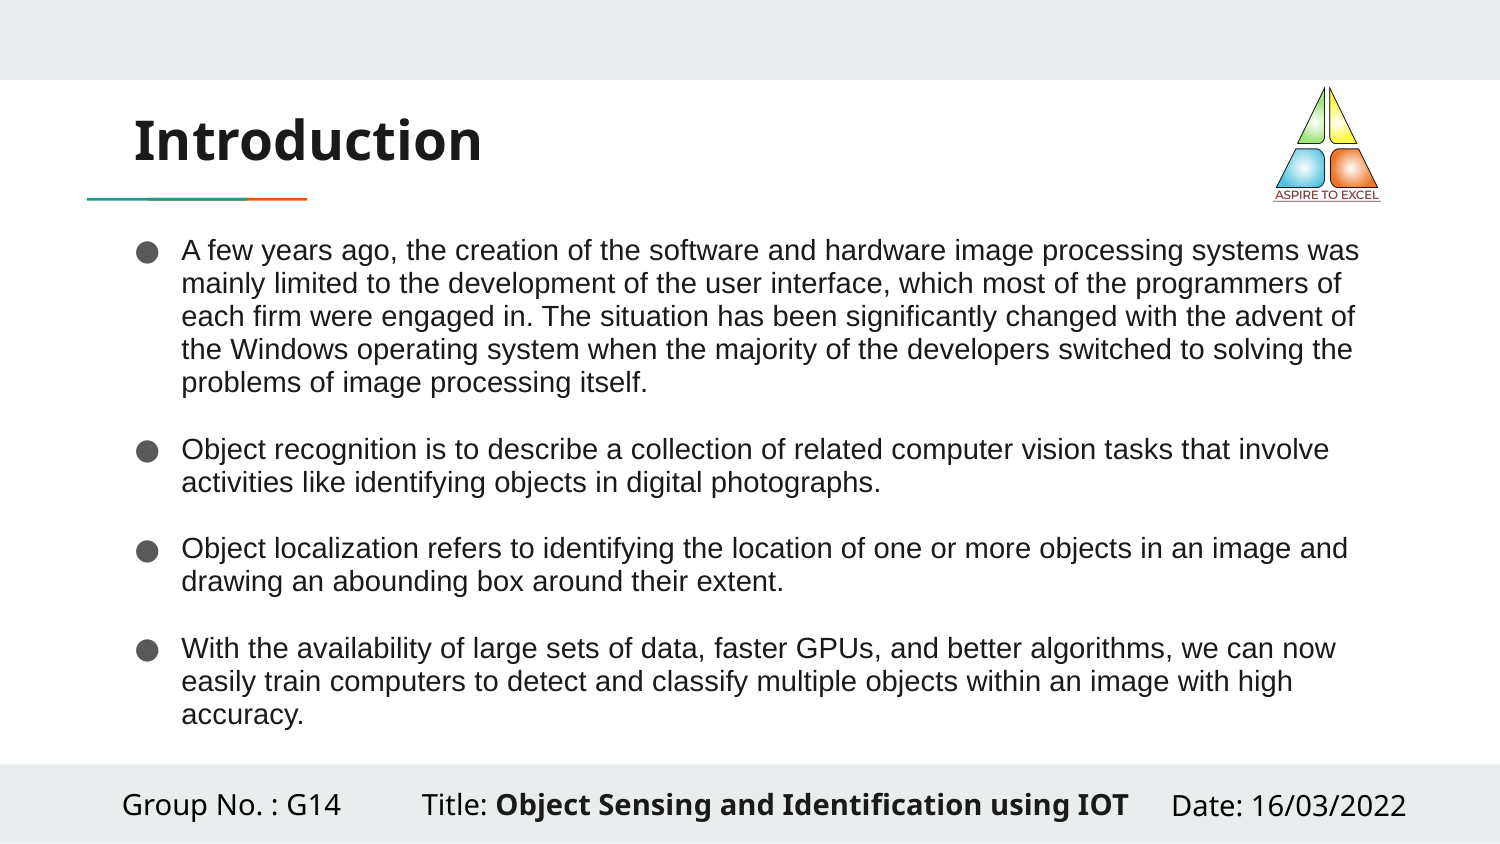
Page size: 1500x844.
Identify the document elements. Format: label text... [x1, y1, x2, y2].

picture [1273, 86, 1381, 90]
list A few years ago, the creation of the software and hardware image processing systems was mainly limited to the development of the user interface, which most of the programmers of each firm were engaged in. The situation has been significantly changed with the advent of the Windows operating system when the majority of the developers switched to solving the problems of image processing itself. Object recognition is to describe a collection of related computer vision tasks that involve activities like identifying objects in digital photographs. Object localization refers to identifying the location of one or more objects in an image and drawing an abounding box around their extent. With the availability of large sets of data, faster GPUs, and better algorithms, we can now easily train computers to detect and classify multiple objects within an image with high accuracy. [119, 218, 1381, 769]
title Introduction [119, 90, 1381, 178]
picture [1273, 178, 1381, 202]
